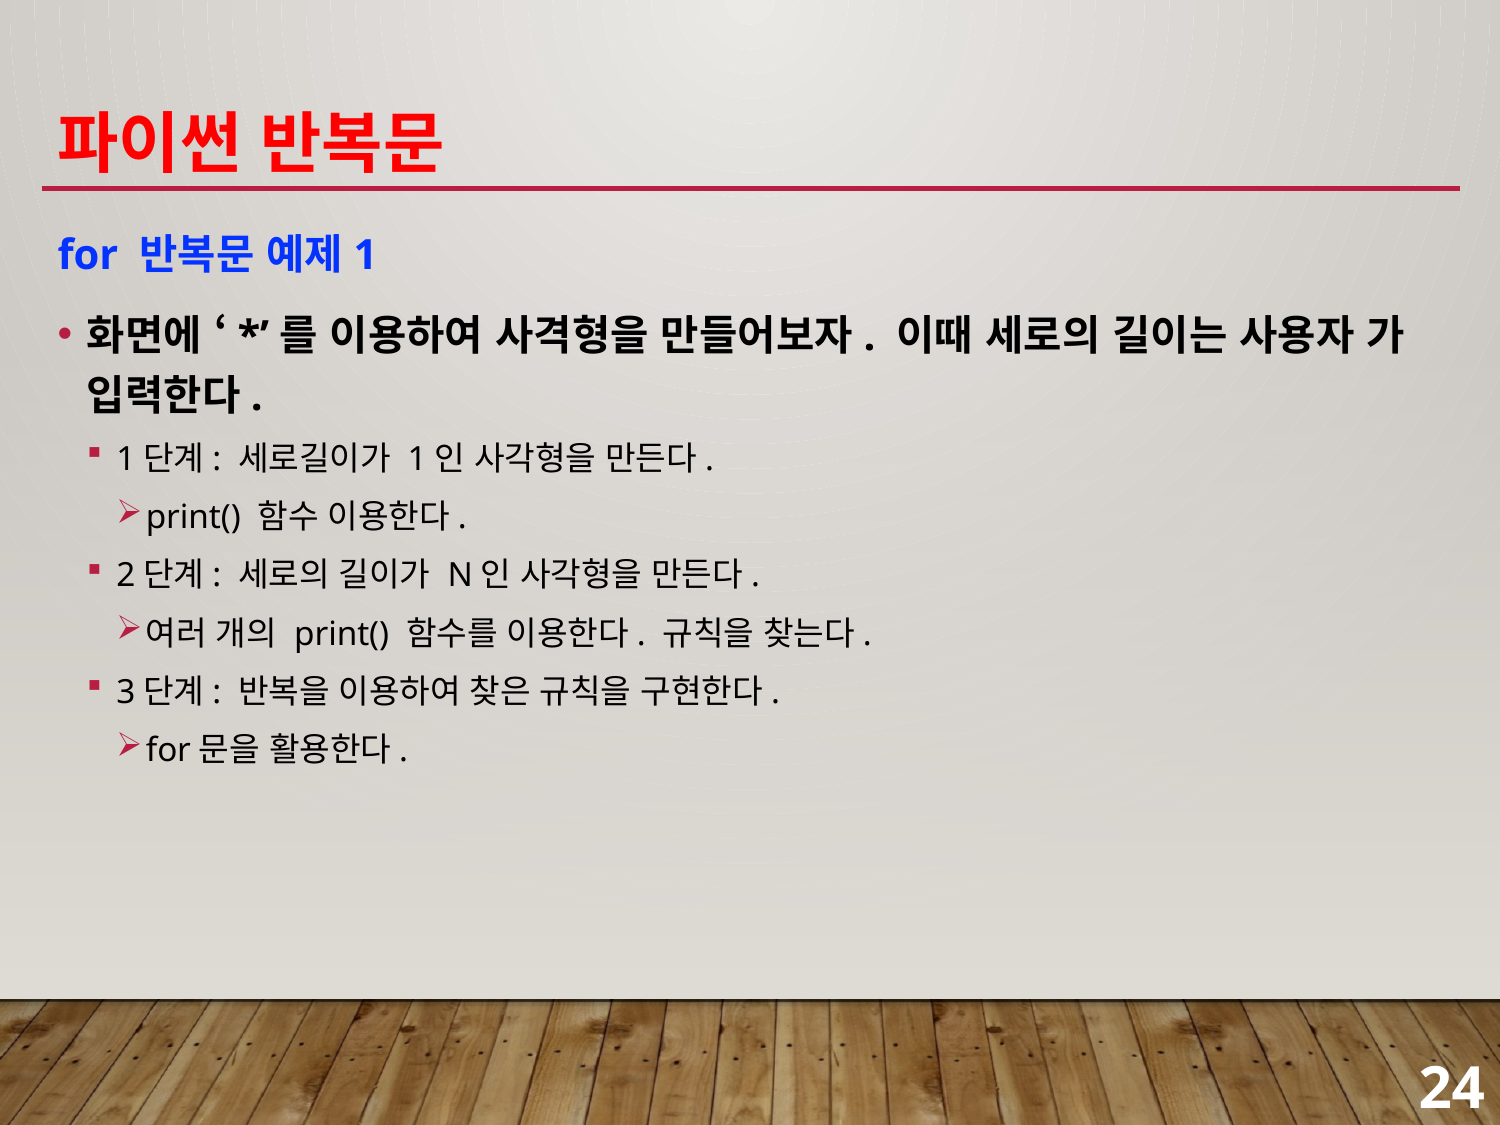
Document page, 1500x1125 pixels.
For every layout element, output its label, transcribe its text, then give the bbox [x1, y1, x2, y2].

title 파이썬 반복문 [42, 16, 1461, 189]
list for 반복문 예제1 화면에 ‘*’를 이용하여 사격형을 만들어보자. 이때 세로의 길이는 사용자 가 입력한다. 1단계: 세로길이가 1인 사각형을 만든다. print() 함수 이용한다. 2단계: 세로의 길이가 N인 사각형을 만든다. 여러 개의 print() 함수를 이용한다. 규칙을 찾는다. 3단계: 반복을 이용하여 찾은 규칙을 구현한다. for문을 활용한다. [42, 210, 1461, 993]
picture [0, 999, 1500, 1125]
